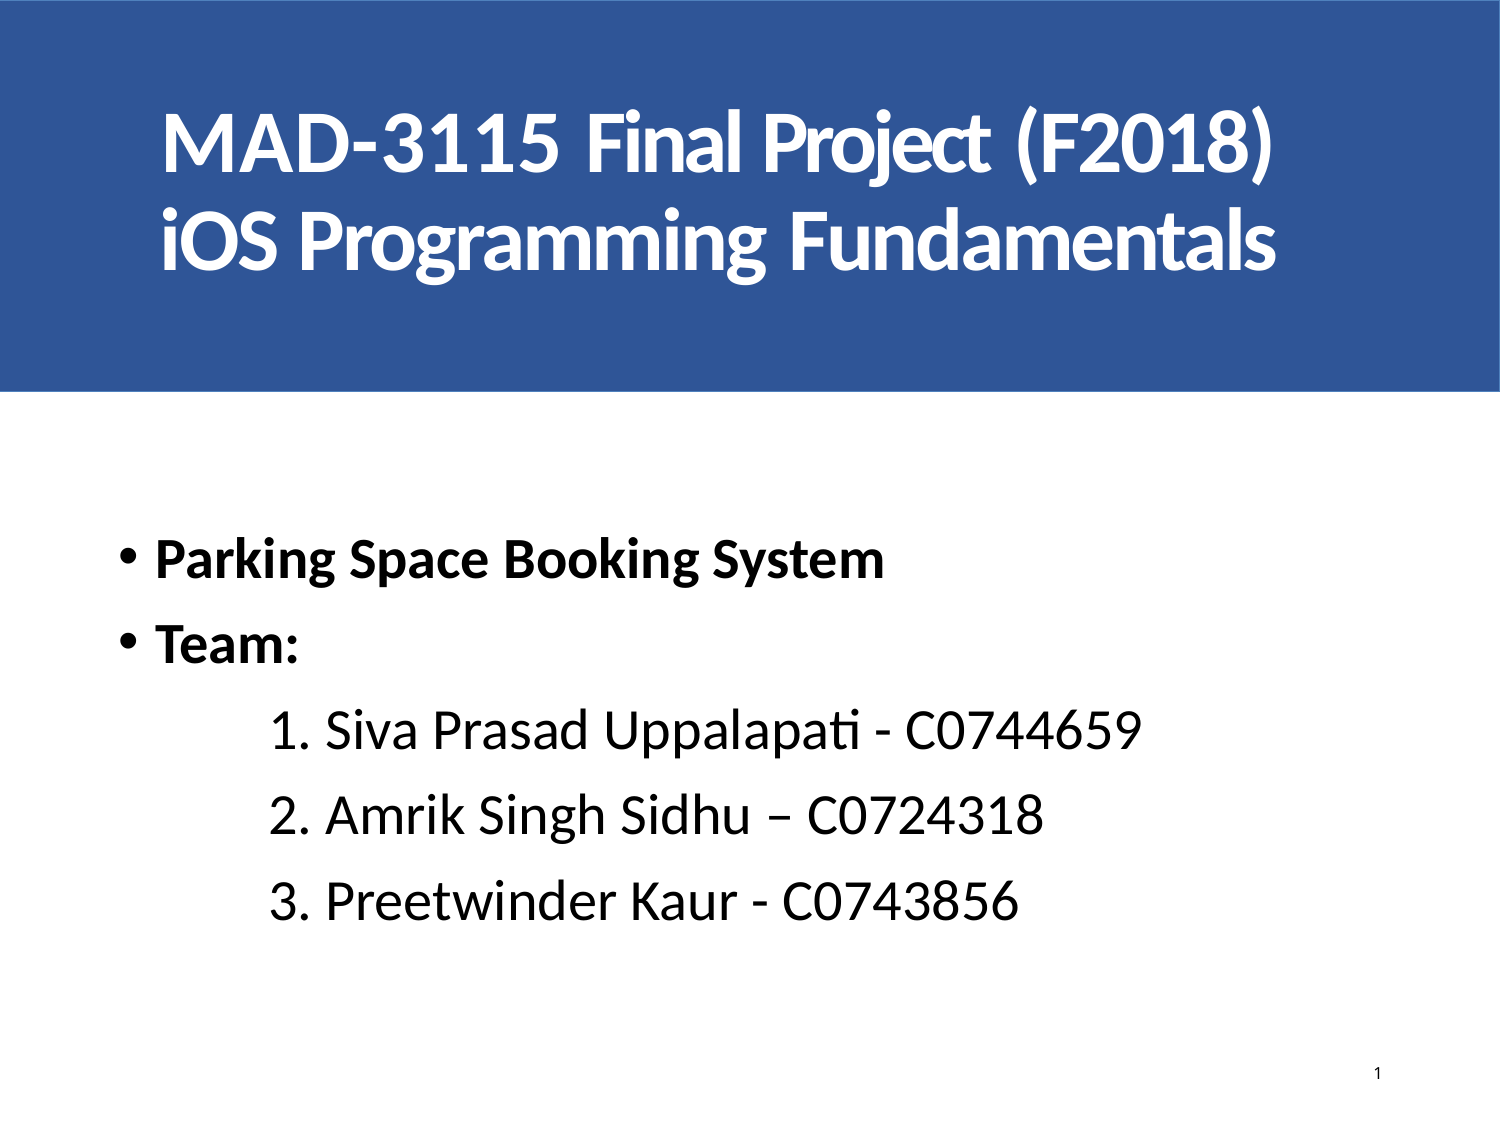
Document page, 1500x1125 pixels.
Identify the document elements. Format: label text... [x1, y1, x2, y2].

text_box [0, 0, 1500, 392]
text_box 1 [1371, 1060, 1384, 1083]
text_box Parking Space Booking System Team: 1. Siva Prasad Uppalapati - C0744659 2. Amrik Singh Sidhu – C0724318 3. Preetwinder Kaur - C0743856 [116, 421, 1384, 933]
title MAD-3115 Final Project (F2018) iOS Programming Fundamentals [157, 79, 1343, 289]
